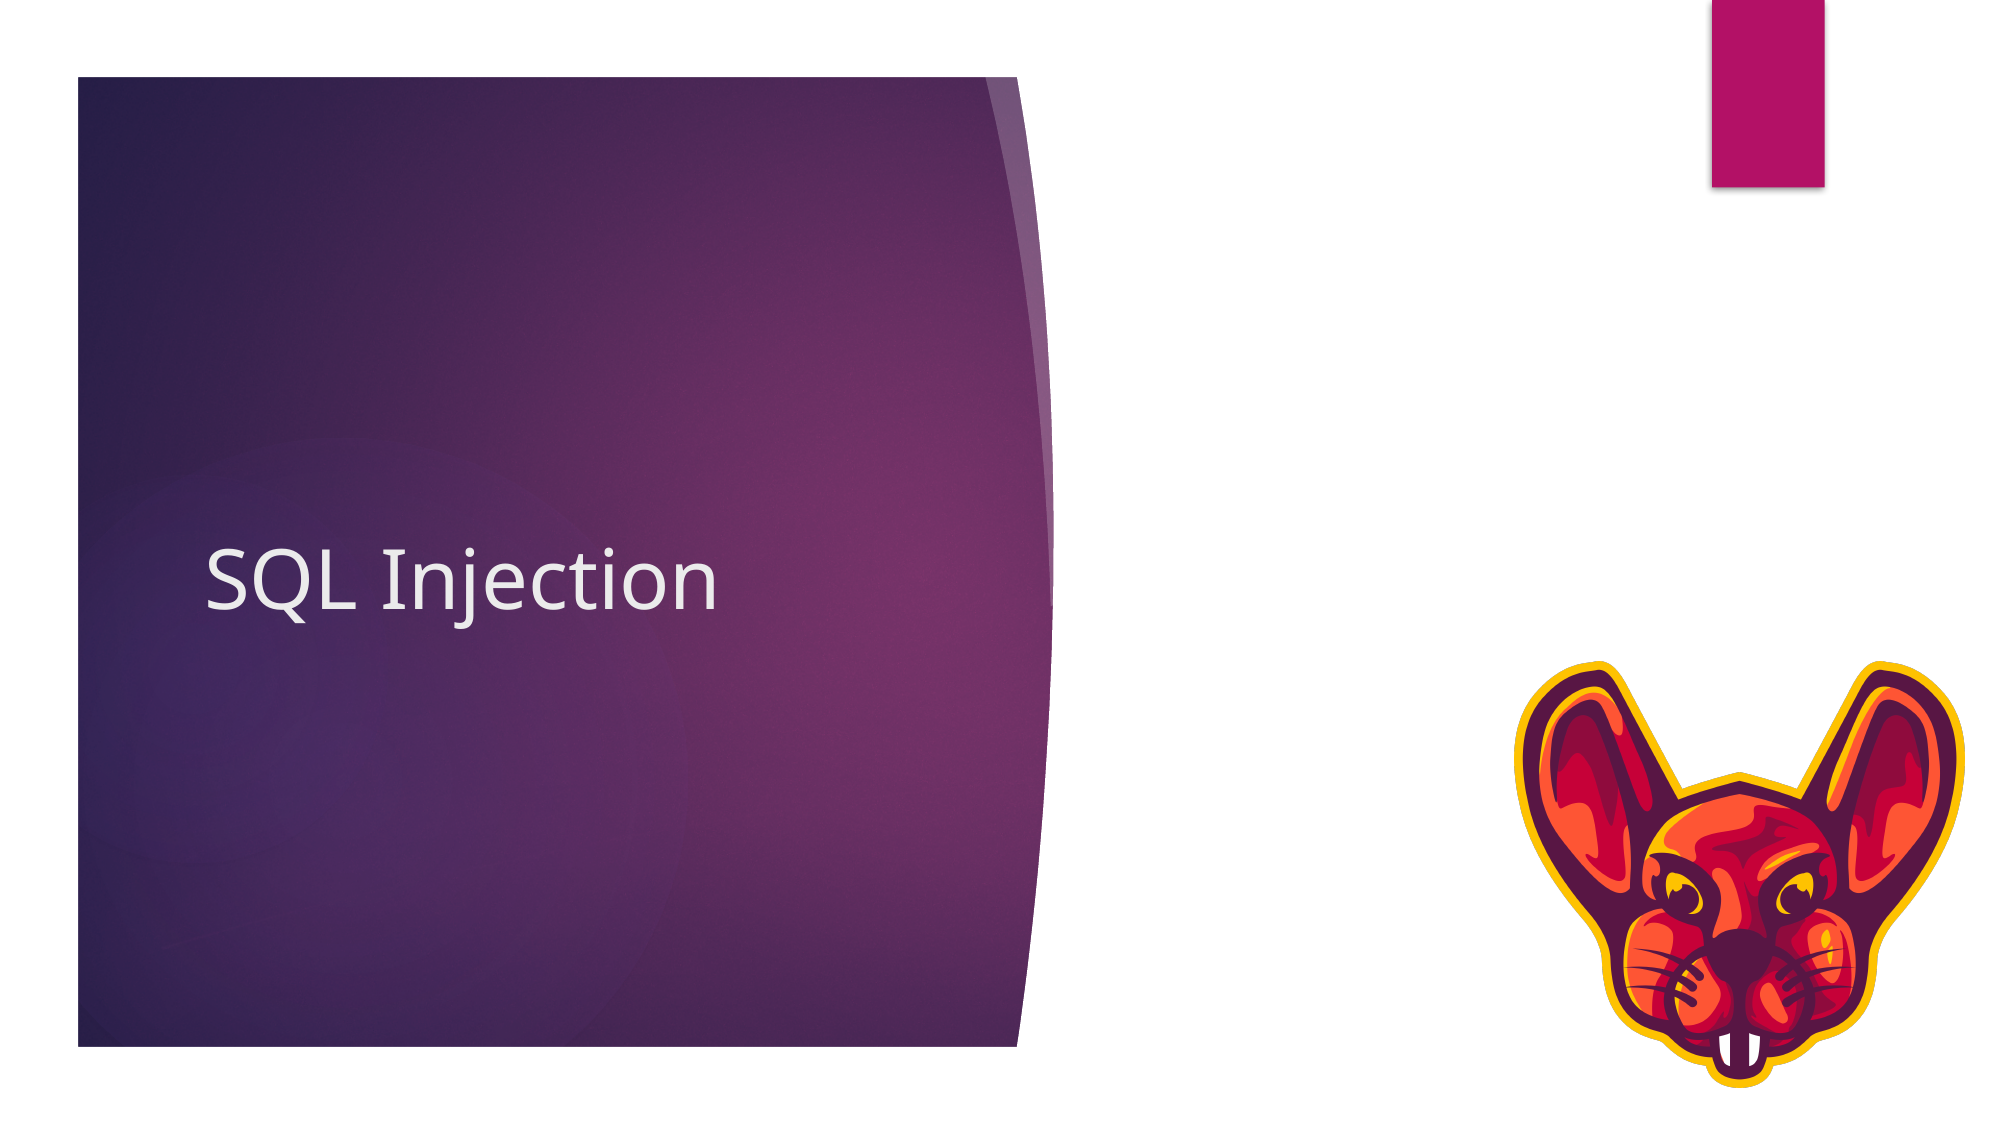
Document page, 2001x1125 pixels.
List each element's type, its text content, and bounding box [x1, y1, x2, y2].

title SQL Injection [189, 439, 904, 814]
picture [1514, 661, 1965, 1089]
